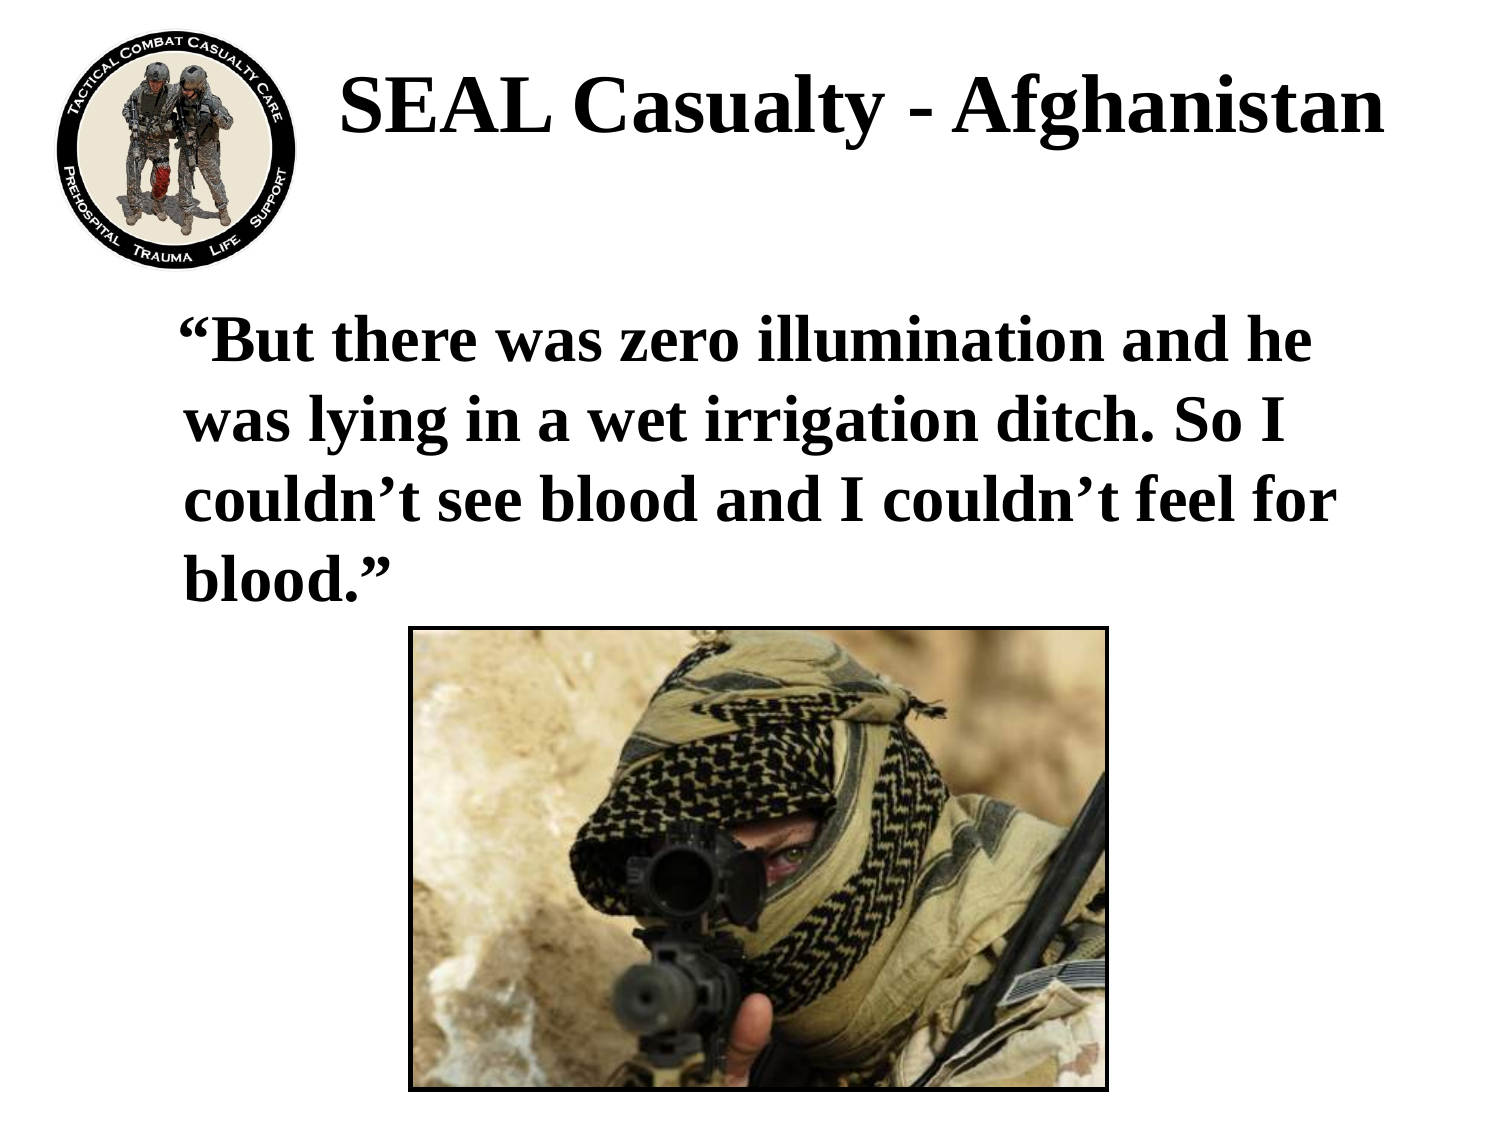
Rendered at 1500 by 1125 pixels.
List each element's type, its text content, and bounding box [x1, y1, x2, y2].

picture [412, 629, 1106, 1088]
title SEAL Casualty - Afghanistan [243, 5, 1482, 194]
list “But there was zero illumination and he was lying in a wet irrigation ditch. So I couldn’t see blood and I couldn’t feel for blood.” [112, 287, 1388, 963]
picture [50, 24, 300, 275]
